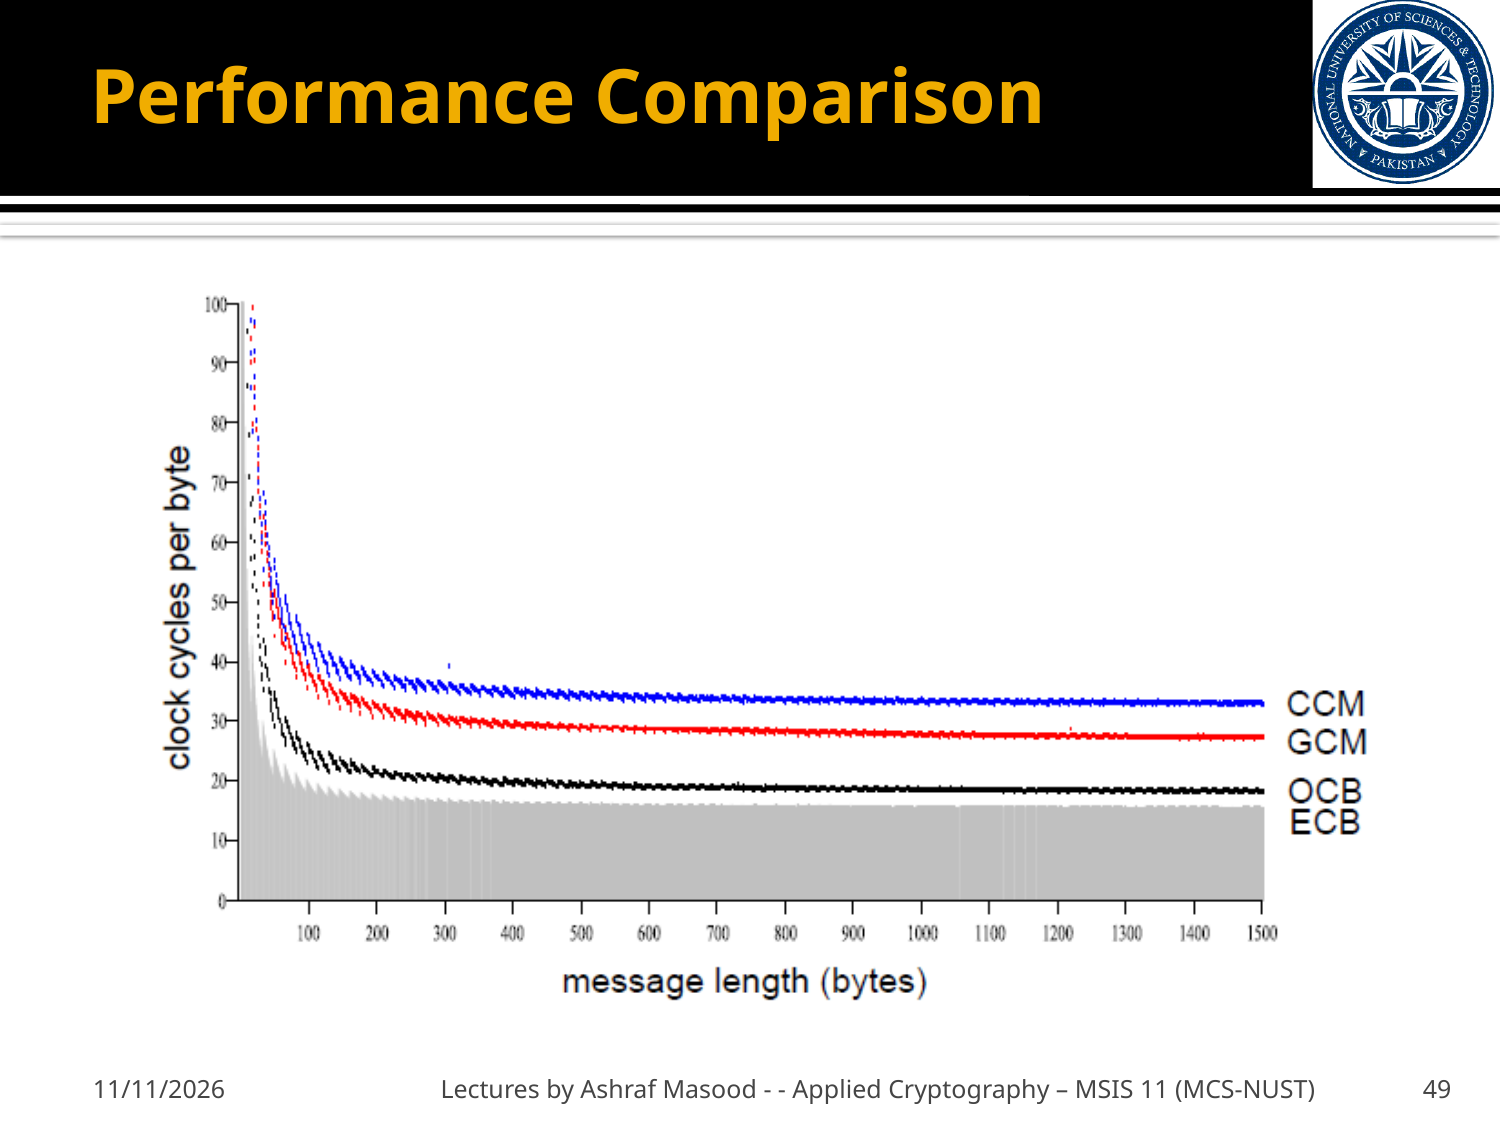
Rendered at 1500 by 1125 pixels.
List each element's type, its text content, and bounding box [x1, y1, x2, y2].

title Performance Comparison [75, 12, 1313, 175]
footer Lectures by Ashraf Masood - - Applied Cryptography – MSIS 11 (MCS-NUST) [433, 1062, 1337, 1108]
picture [124, 267, 1432, 1013]
picture [1312, 0, 1500, 188]
slide_number 49 [1345, 1062, 1467, 1108]
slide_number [75, 1062, 425, 1108]
